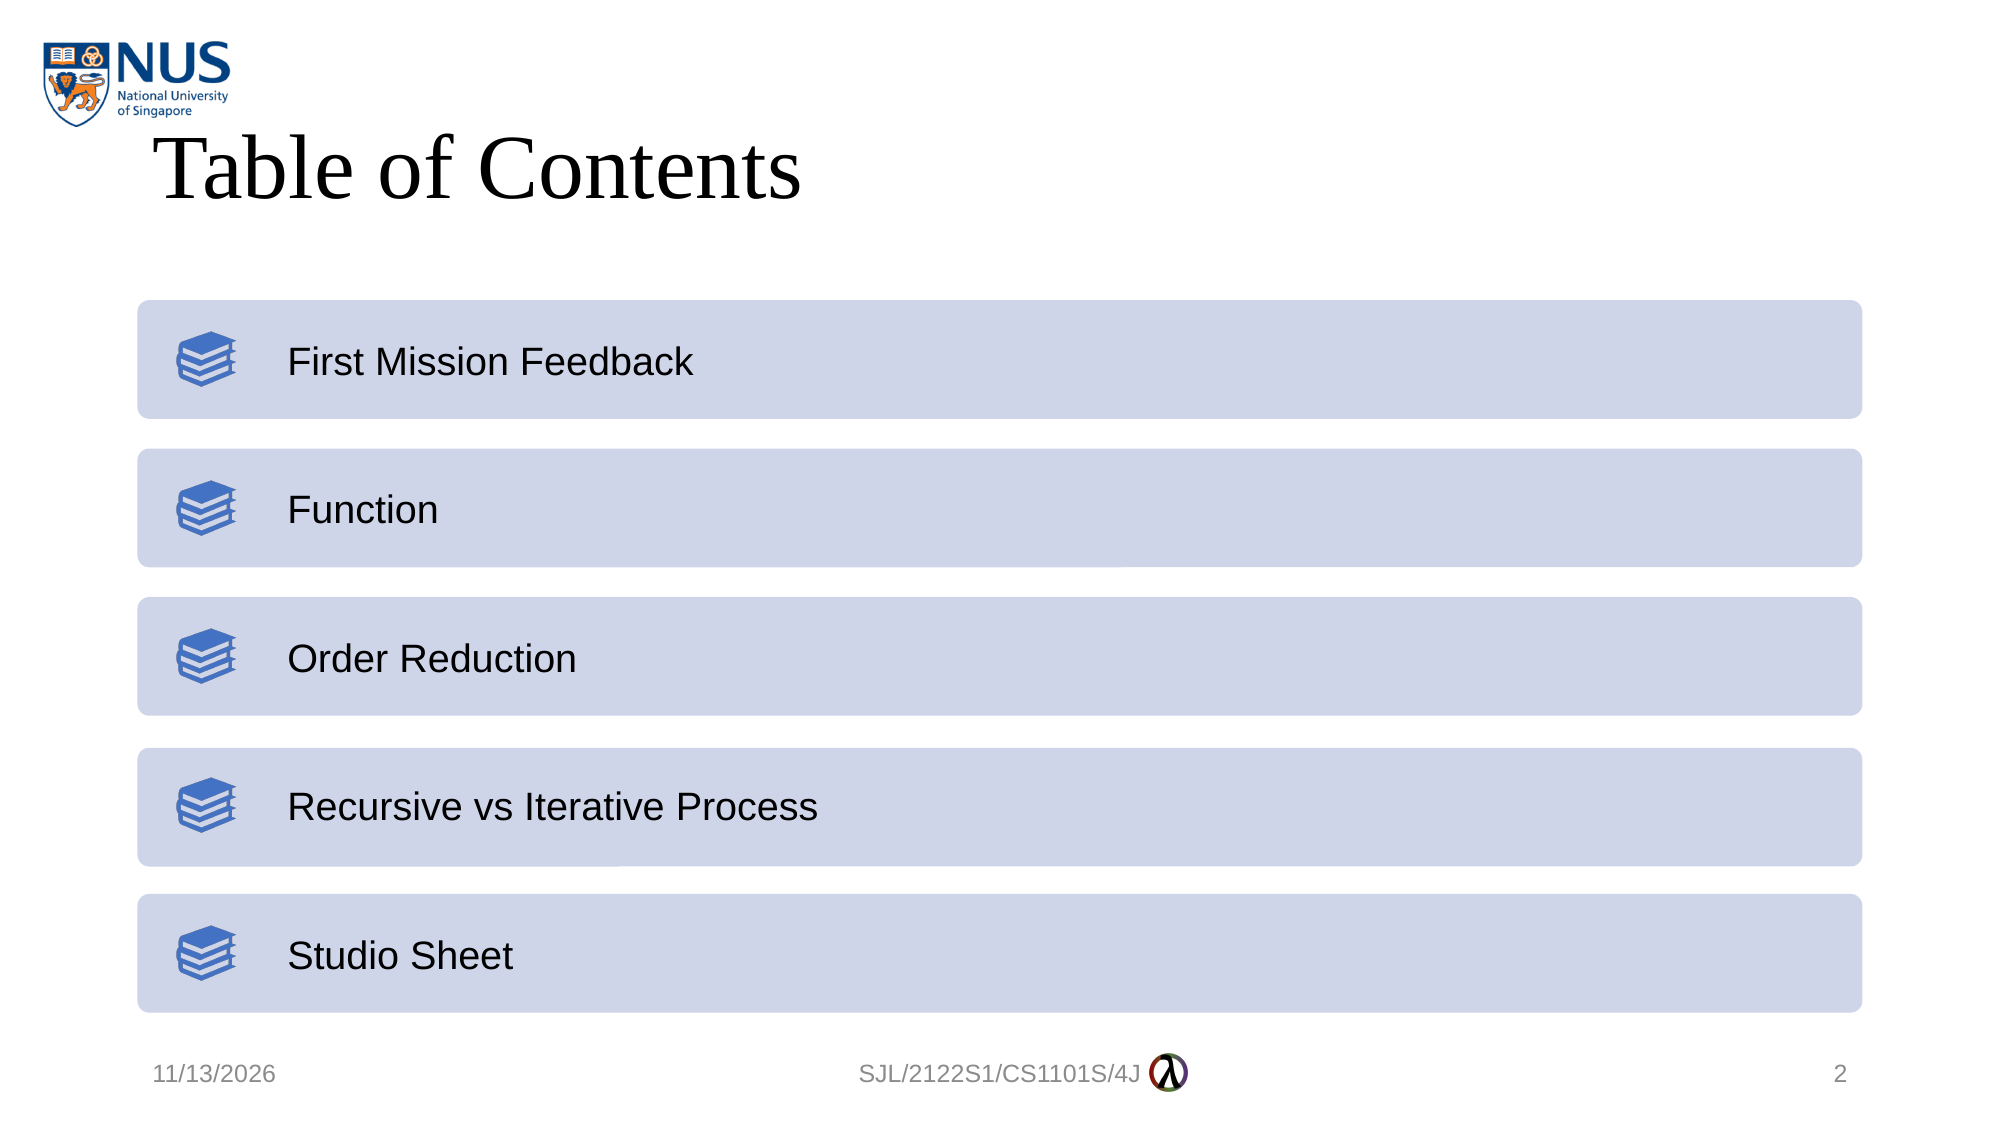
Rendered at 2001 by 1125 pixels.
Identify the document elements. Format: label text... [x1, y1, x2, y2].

picture [0, 14, 250, 154]
title Table of Contents [137, 59, 1863, 278]
slide_number 2 [1412, 1042, 1863, 1103]
footer SJL/2122S1/CS1101S/4J [662, 1042, 1338, 1103]
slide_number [137, 1042, 588, 1103]
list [137, 299, 1863, 1014]
